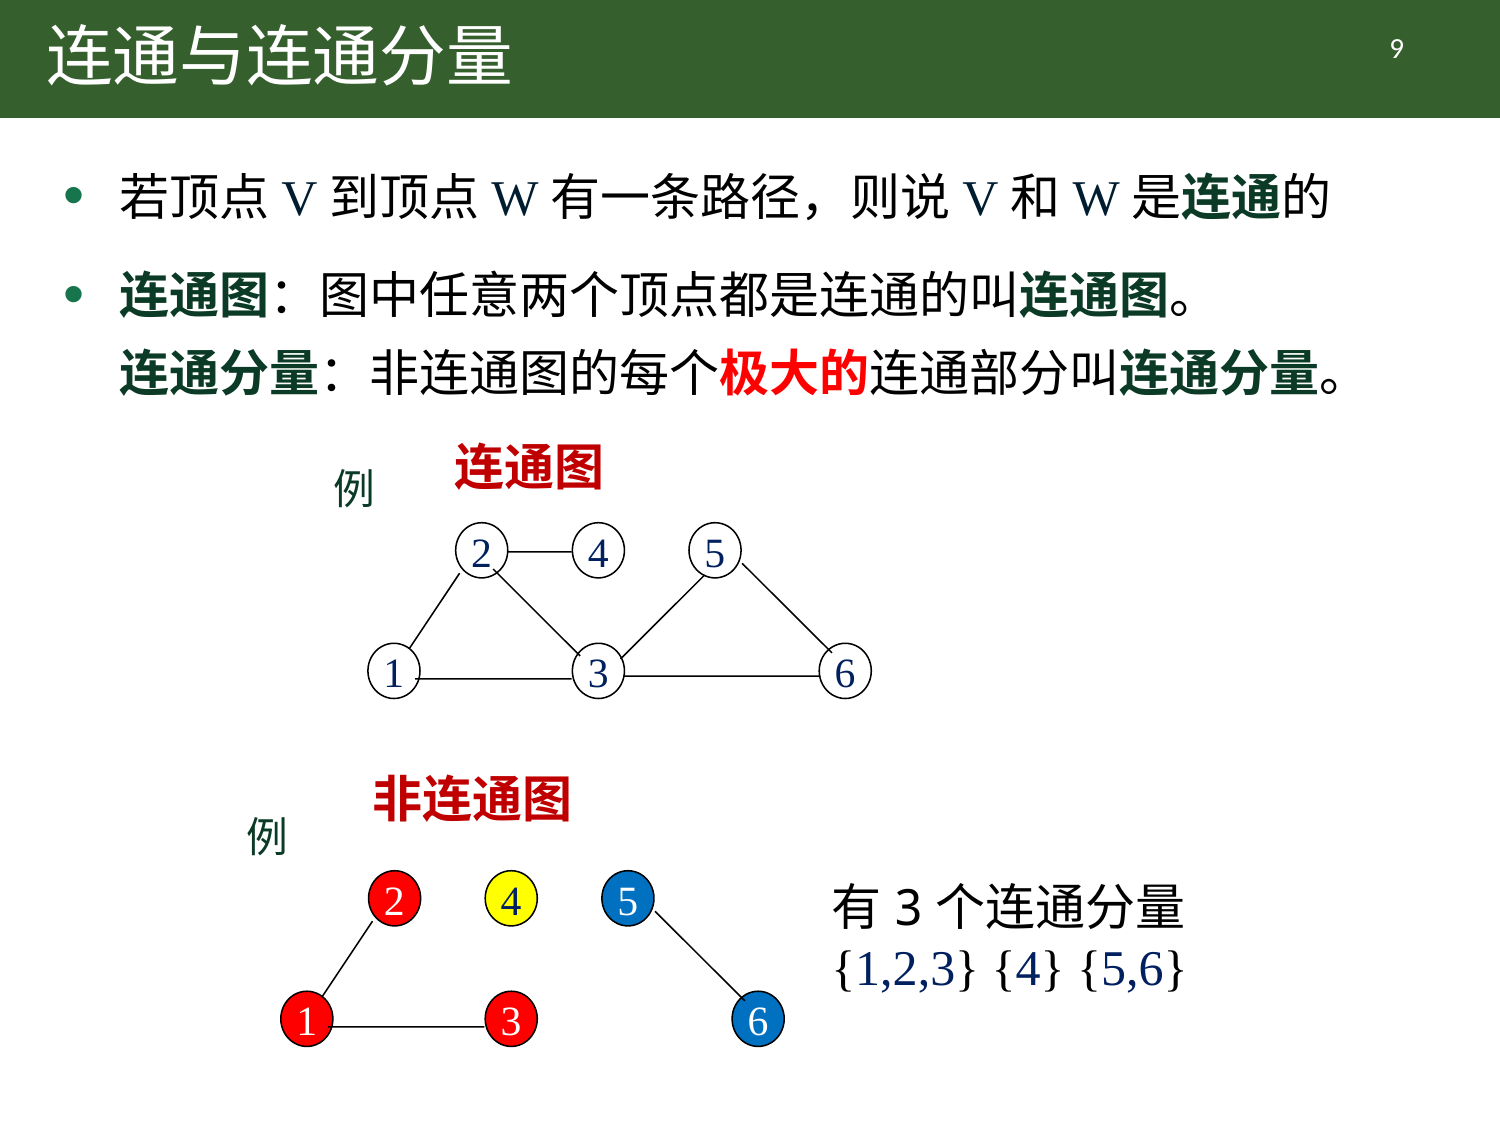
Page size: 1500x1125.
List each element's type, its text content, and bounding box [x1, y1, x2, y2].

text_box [318, 455, 872, 699]
slide_number 9 [1306, 21, 1487, 82]
text_box 若顶点V到顶点W有一条路径，则说V和W是连通的 连通图：图中任意两个顶点都是连通的叫连通图。 连通分量：非连通图的每个极大的连通部分叫连通分量。 [48, 139, 1482, 405]
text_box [231, 803, 785, 1047]
text_box 连通图 [439, 427, 620, 455]
text_box 有3个连通分量 {1,2,3} {4} {5,6} [816, 868, 1207, 1064]
text_box 非连通图 [357, 760, 588, 803]
title 连通与连通分量 [0, 0, 1294, 119]
